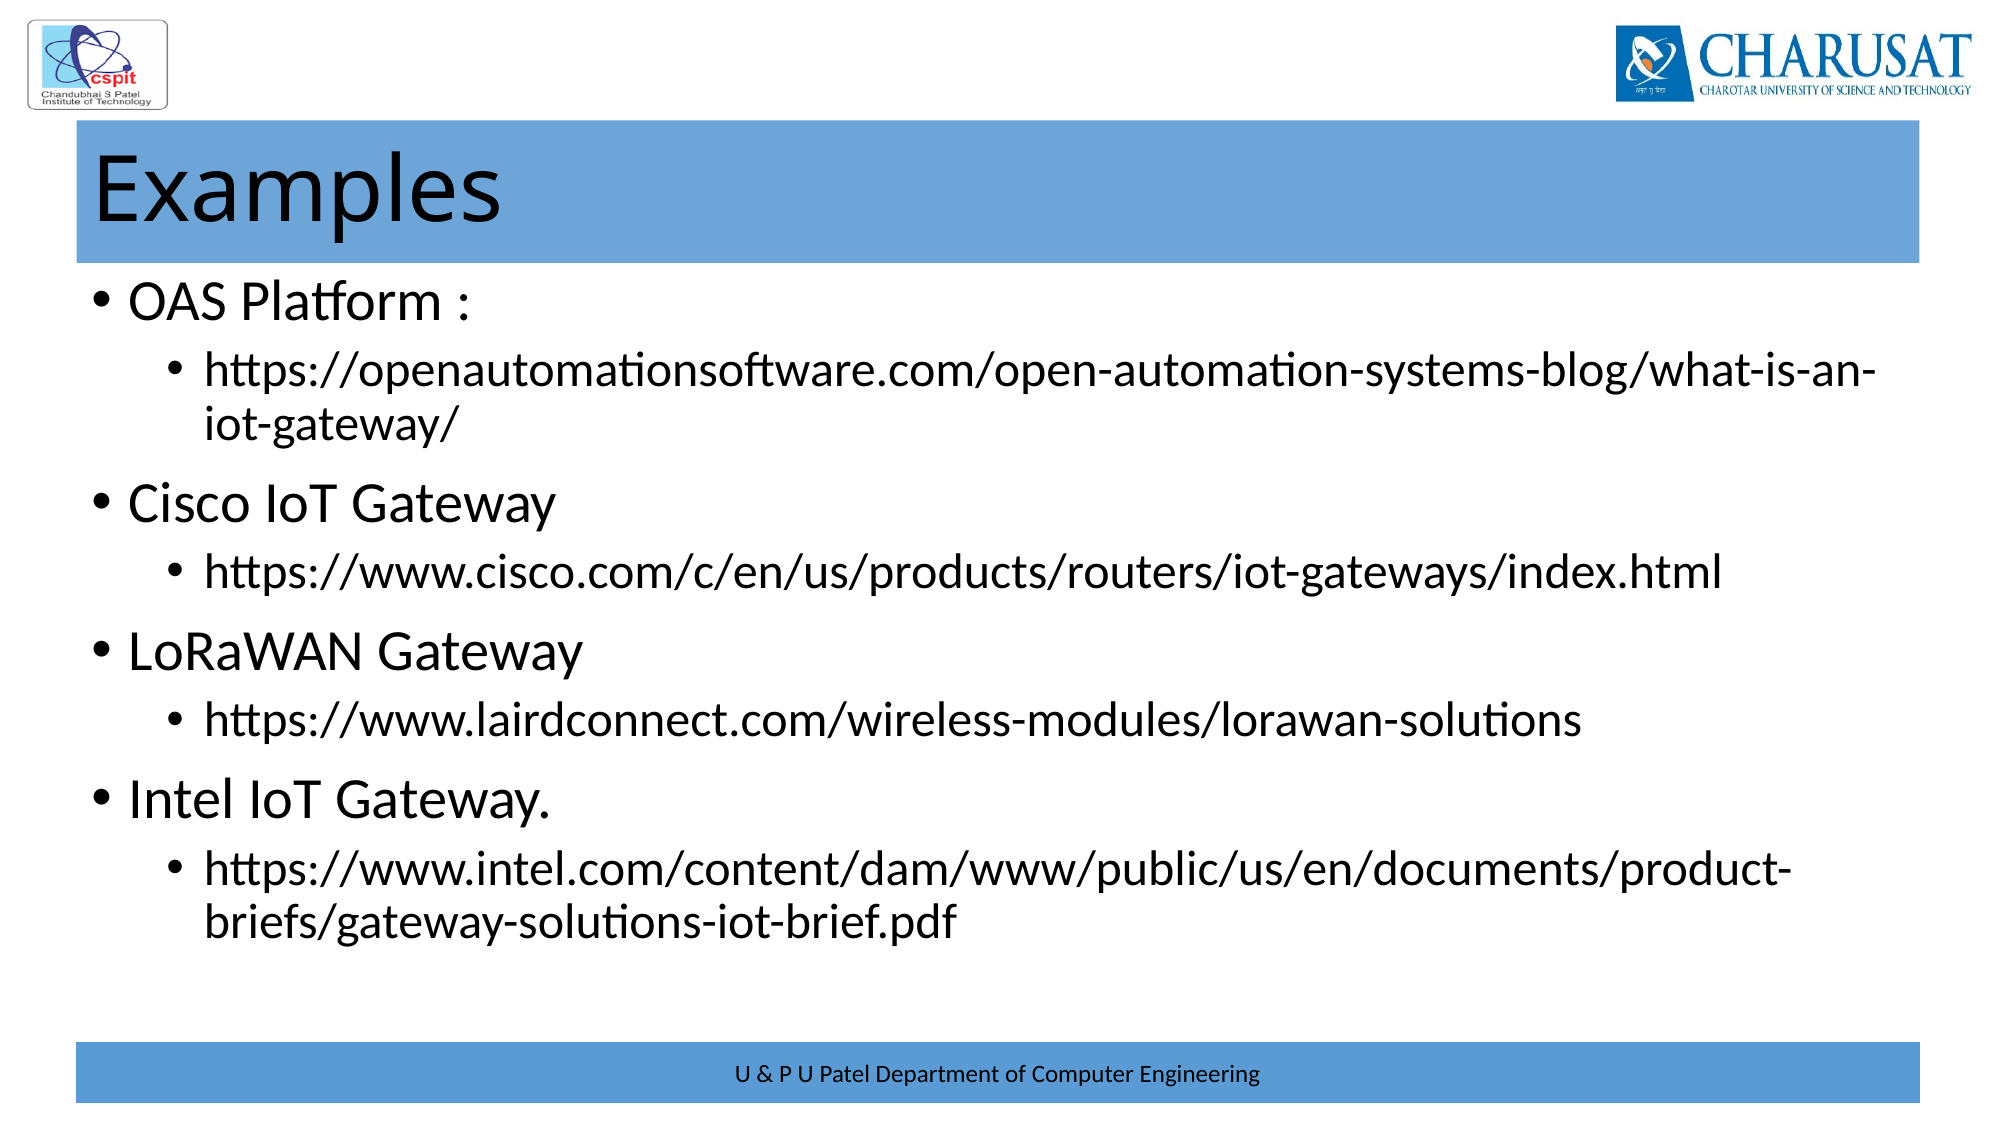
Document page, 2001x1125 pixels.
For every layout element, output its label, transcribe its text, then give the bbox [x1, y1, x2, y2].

picture [21, 16, 173, 113]
list OAS Platform : https://openautomationsoftware.com/open-automation-systems-blog/what-is-an-iot-gateway/ Cisco IoT Gateway https://www.cisco.com/c/en/us/products/routers/iot-gateways/index.html LoRaWAN Gateway https://www.lairdconnect.com/wireless-modules/lorawan-solutions Intel IoT Gateway. https://www.intel.com/content/dam/www/public/us/en/documents/product-briefs/gateway-solutions-iot-brief.pdf [76, 262, 1920, 1014]
title Examples [76, 120, 1920, 262]
picture [1609, 16, 1979, 106]
